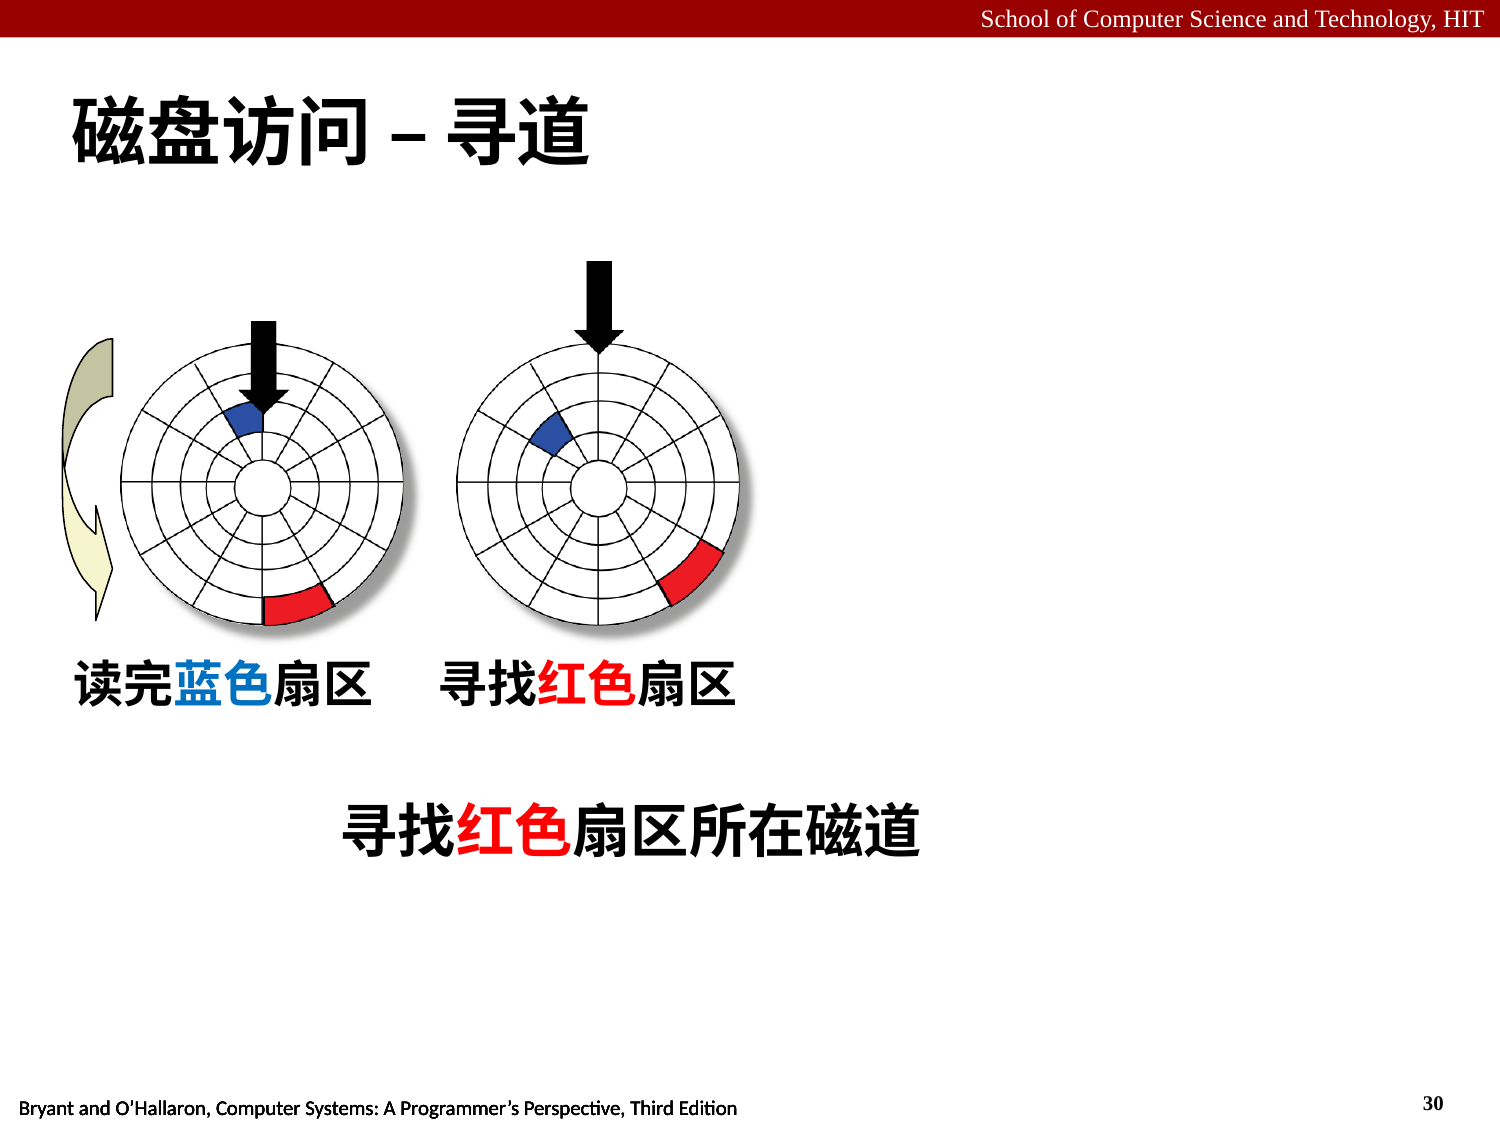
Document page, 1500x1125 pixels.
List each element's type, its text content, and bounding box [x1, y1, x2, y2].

text_box [455, 261, 740, 626]
title 磁盘访问 – 寻道 [71, 35, 649, 224]
text_box [122, 343, 427, 649]
text_box 读完蓝色扇区 [71, 652, 435, 713]
text_box 寻找红色扇区所在磁道 [337, 793, 1000, 864]
text_box [119, 321, 404, 626]
text_box [458, 344, 763, 649]
text_box 寻找红色扇区 [435, 652, 833, 713]
text_box [62, 338, 113, 621]
